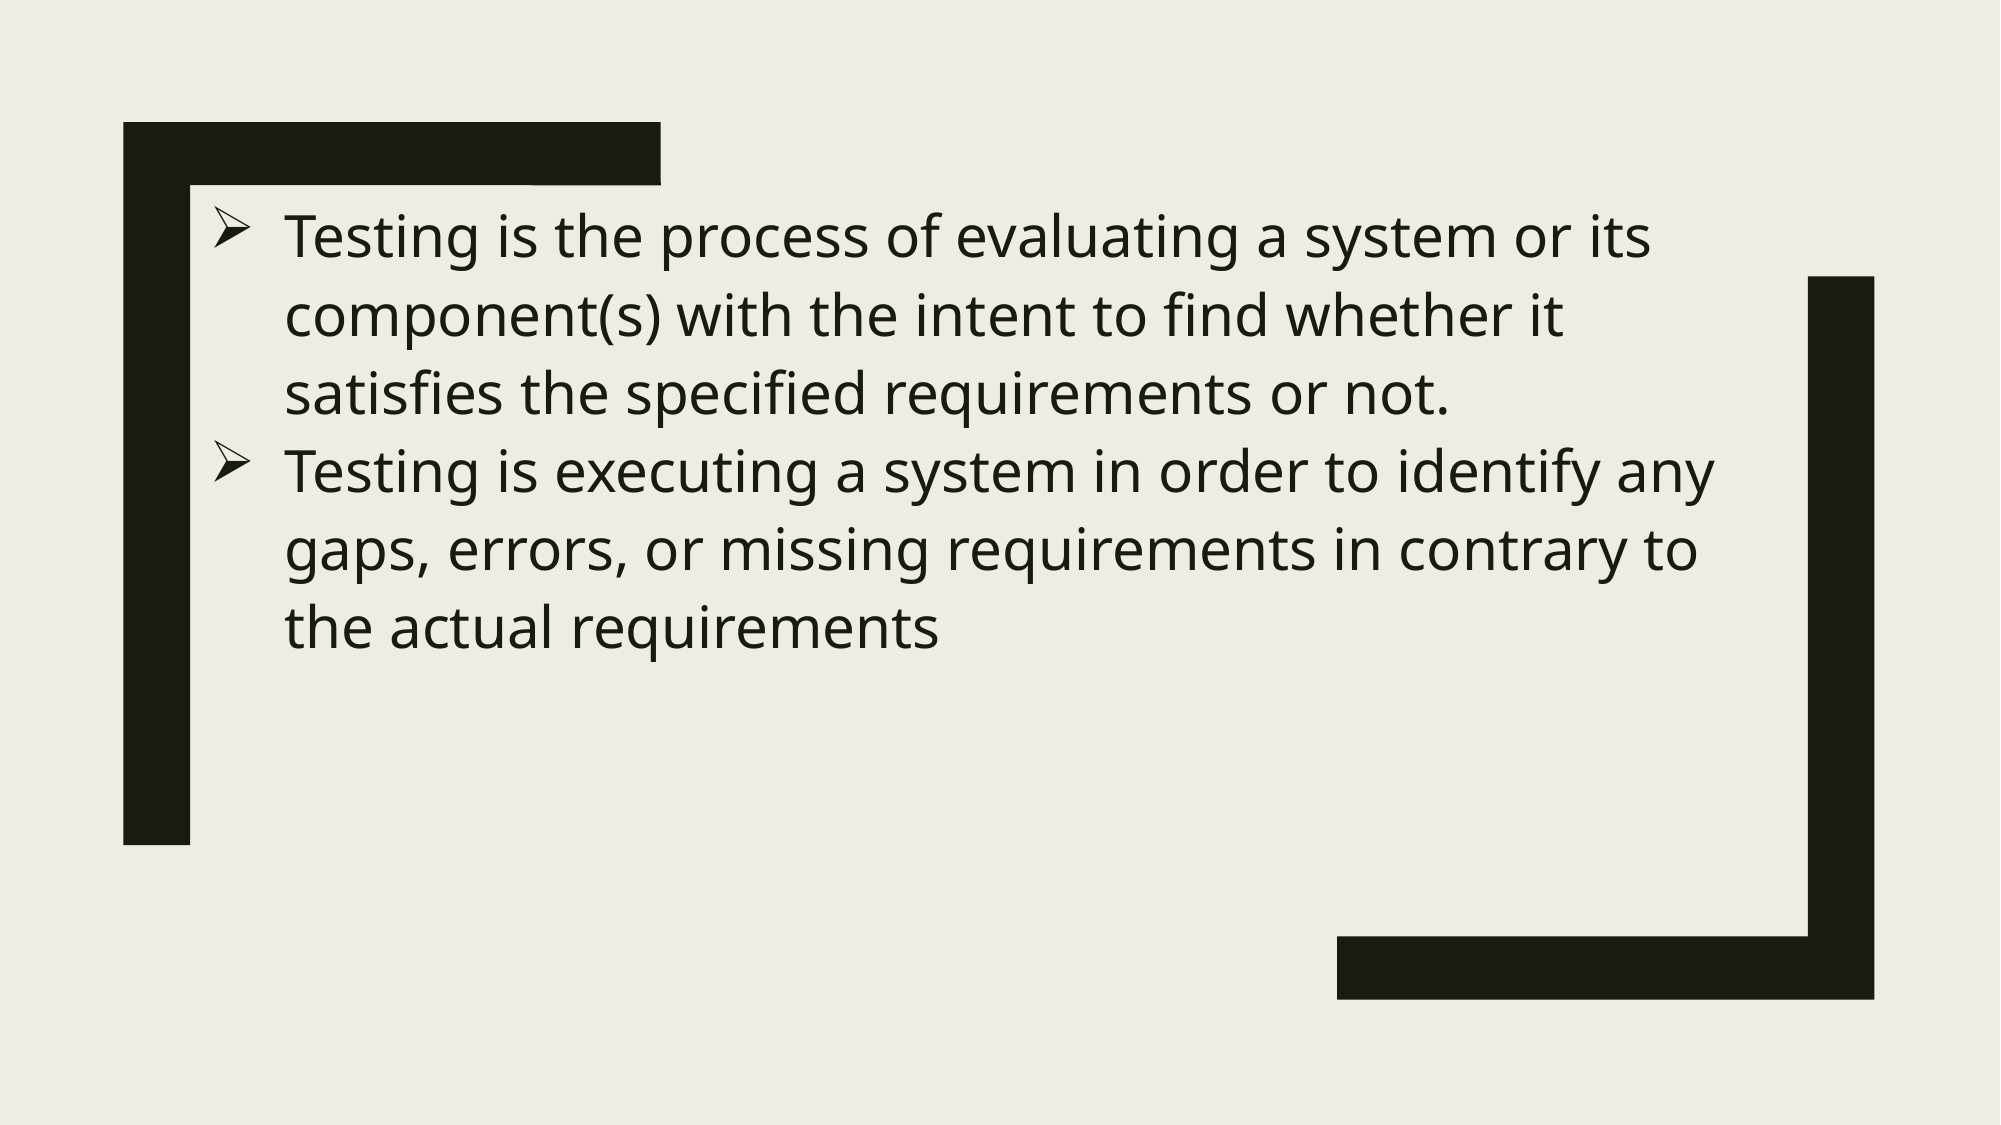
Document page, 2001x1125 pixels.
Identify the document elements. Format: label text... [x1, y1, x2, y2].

subtitle Testing is the process of evaluating a system or its component(s) with the intent to find whether it satisfies the specified requirements or not. Testing is executing a system in order to identify any gaps, errors, or missing requirements in contrary to the actual requirements [194, 183, 1803, 936]
